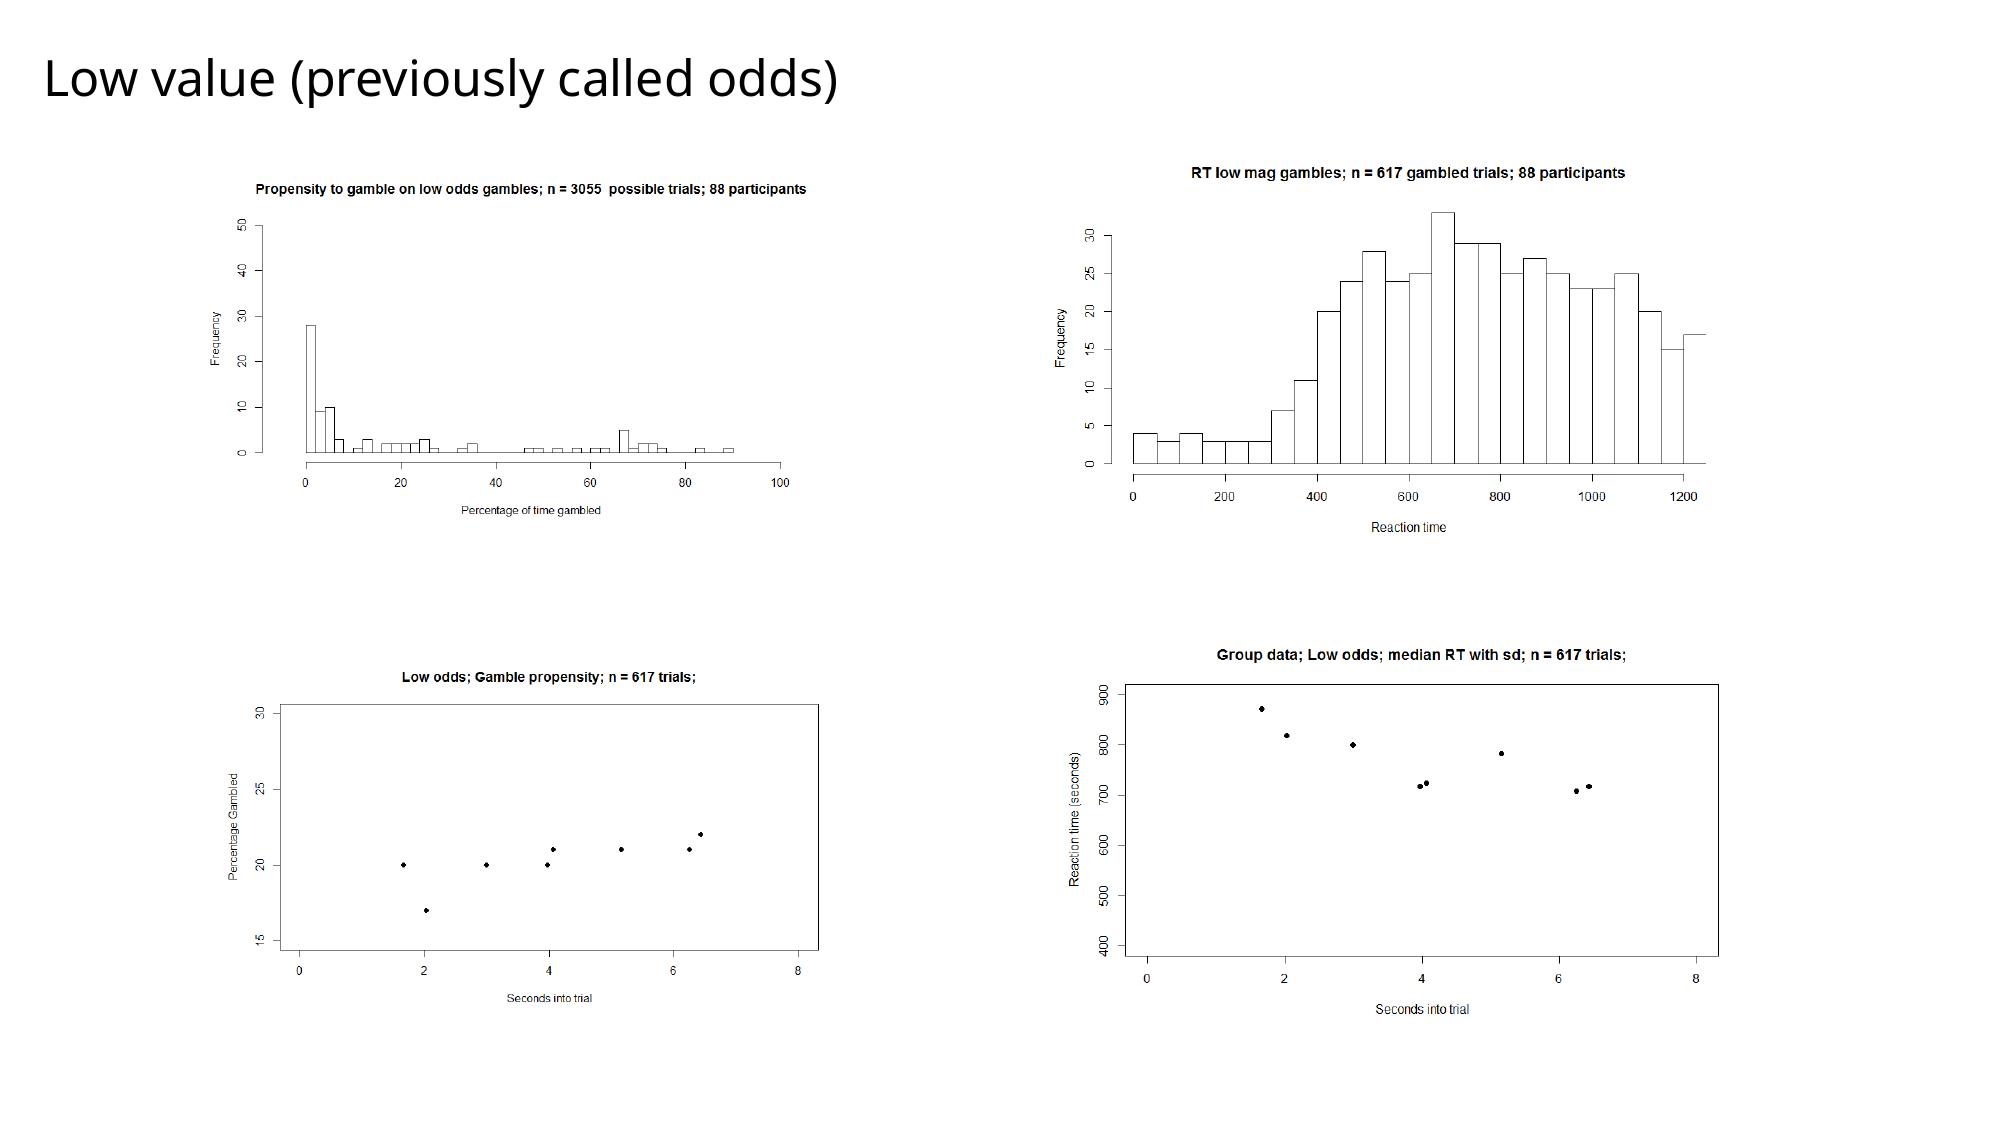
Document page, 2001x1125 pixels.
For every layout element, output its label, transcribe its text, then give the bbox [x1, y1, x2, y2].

picture [1050, 141, 1737, 550]
picture [206, 160, 829, 531]
title Low value (previously called odds) [28, 0, 1533, 161]
picture [224, 648, 847, 1019]
picture [1064, 623, 1750, 1032]
